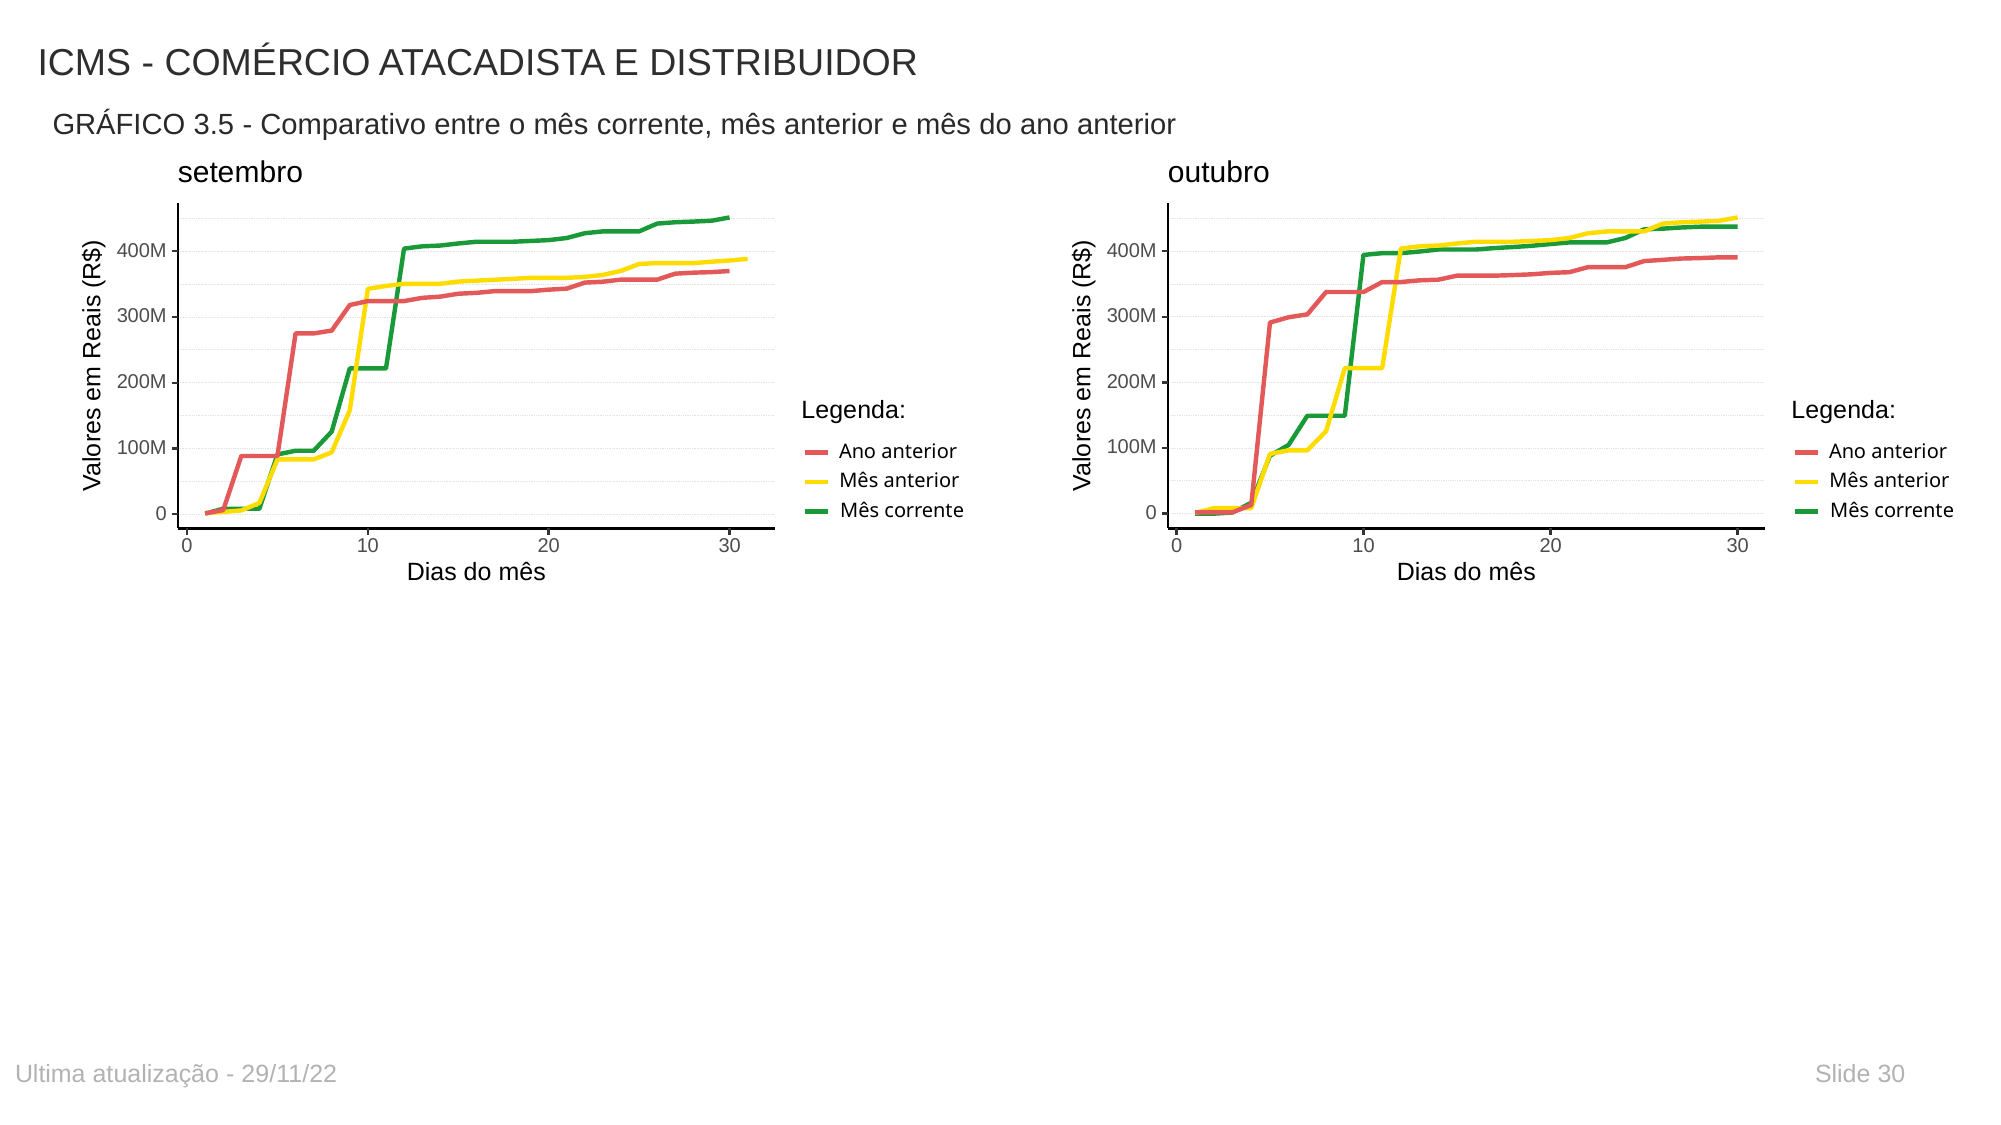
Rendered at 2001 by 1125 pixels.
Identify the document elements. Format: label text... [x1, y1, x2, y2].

list Ultima atualização - 29/11/22 [0, 1050, 975, 1095]
list ICMS - COMÉRCIO ATACADISTA E DISTRIBUIDOR [22, 29, 1223, 119]
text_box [74, 149, 975, 600]
list GRÁFICO 3.5 - Comparativo entre o mês corrente, mês anterior e mês do ano anterior [37, 97, 1238, 143]
list Slide 30 [1800, 1050, 1935, 1095]
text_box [1064, 149, 1965, 600]
